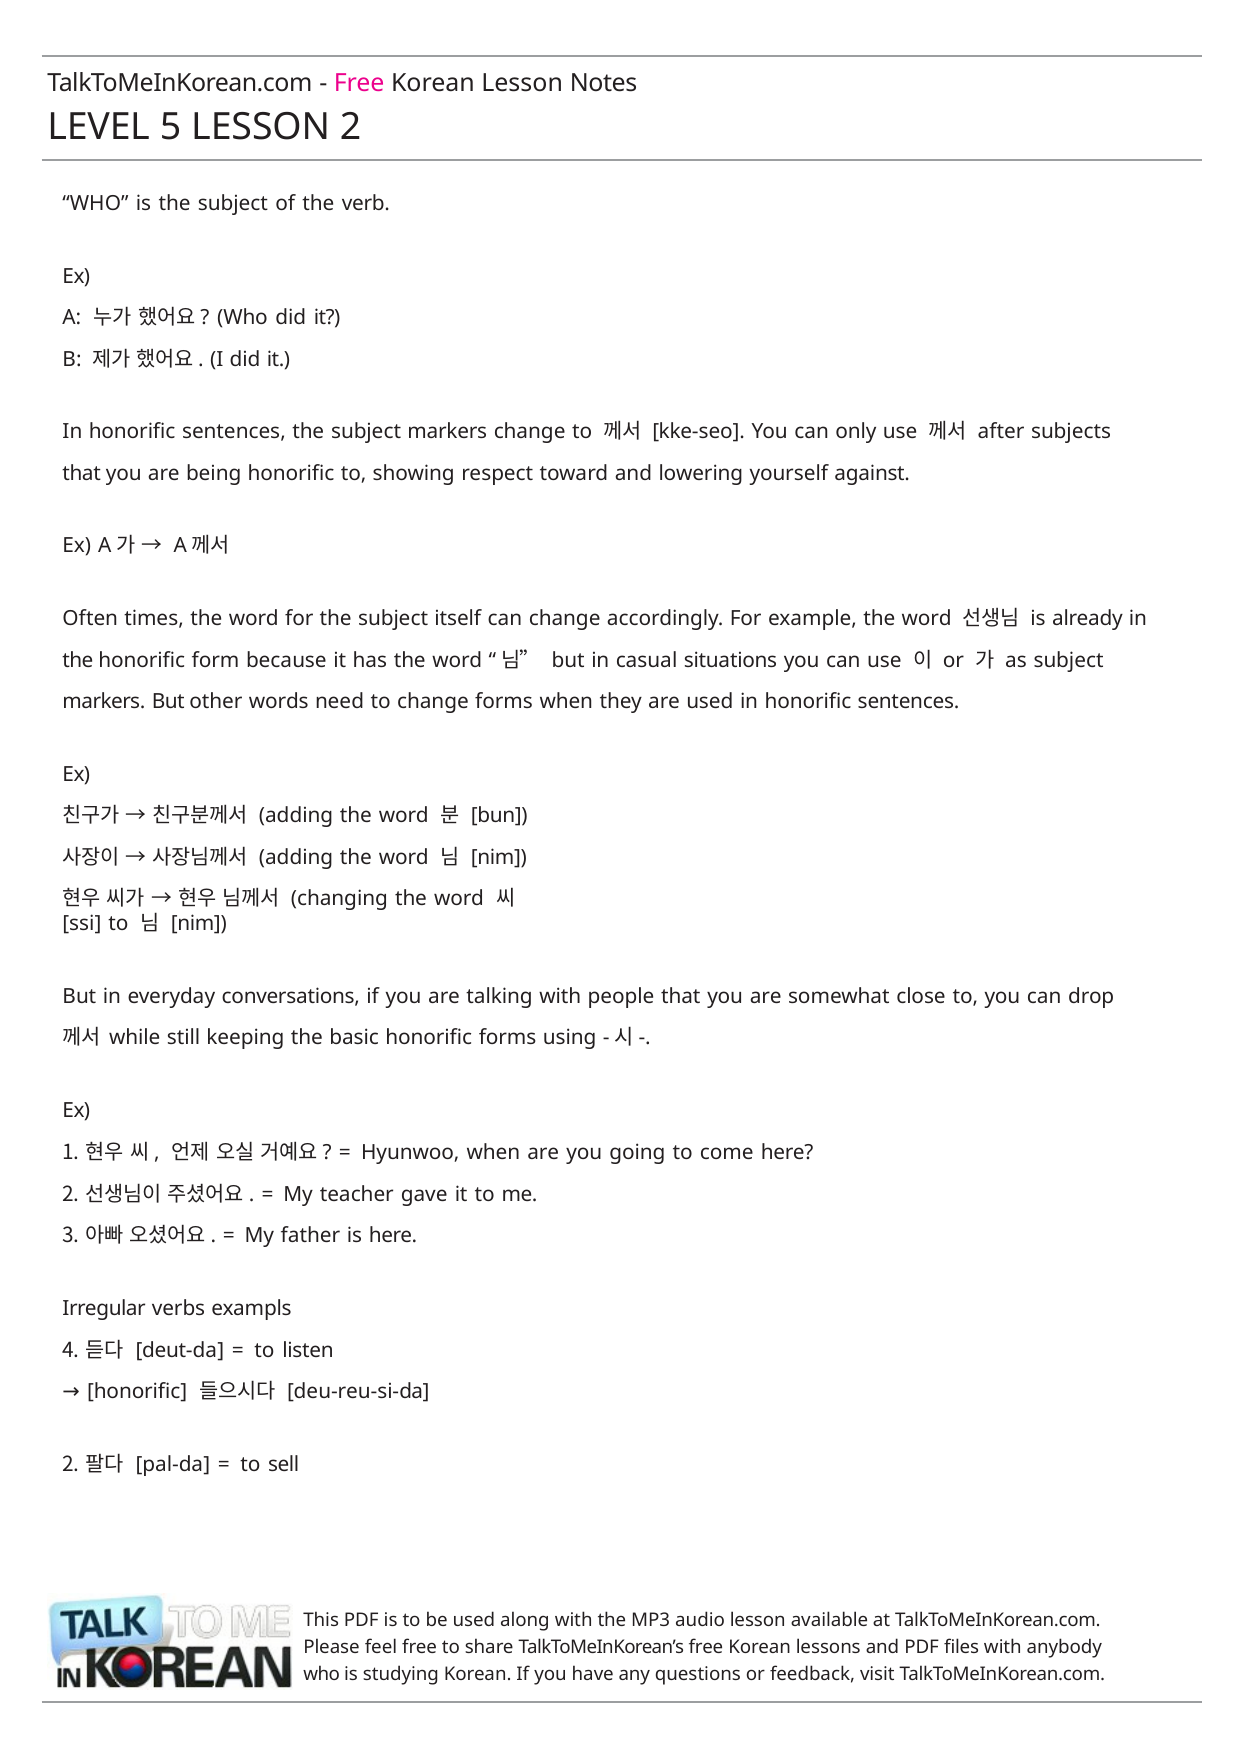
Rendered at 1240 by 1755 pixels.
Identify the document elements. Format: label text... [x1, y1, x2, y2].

picture [46, 1593, 293, 1691]
text_box TalkToMeInKorean.com - Free Korean Lesson Notes LEVEL 5 LESSON 2 “WHO” is the subject of the verb. Ex) A: 누가 했어요? (Who did it?) B: 제가 했어요. (I did it.) In honorific sentences, the subject markers change to 께서 [kke-seo]. You can only use 께서 after subjects that you are being honorific to, showing respect toward and lowering yourself against. Ex) A가 → A께서 Often times, the word for the subject itself can change accordingly. For example, the word 선생님 is already in the honorific form because it has the word “님” but in casual situations you can use 이 or 가 as subject markers. But other words need to change forms when they are used in honorific sentences. Ex) 친구가 → 친구분께서 (adding the word 분 [bun]) 사장이 → 사장님께서 (adding the word 님 [nim]) 현우 씨가 → 현우 님께서 (changing the word 씨 [ssi] to 님 [nim]) But in everyday conversations, if you are talking with people that you are somewhat close to, you can drop 께서 while still keeping the basic honorific forms using -시-. Ex) 현우 씨, 언제 오실 거예요? = Hyunwoo, when are you going to come here? 선생님이 주셨어요. = My teacher gave it to me. 아빠 오셨어요. = My father is here. Irregular verbs exampls 듣다 [deut-da] = to listen → [honorific] 들으시다 [deu-reu-si-da] 팔다 [pal-da] = to sell [45, 61, 1154, 1476]
footer This PDF is to be used along with the MP3 audio lesson available at TalkToMeInKorean.com. Please feel free to share TalkToMeInKorean’s free Korean lessons and PDF files with anybody who is studying Korean. If you have any questions or feedback, visit TalkToMeInKorean.com. [301, 1607, 1119, 1755]
